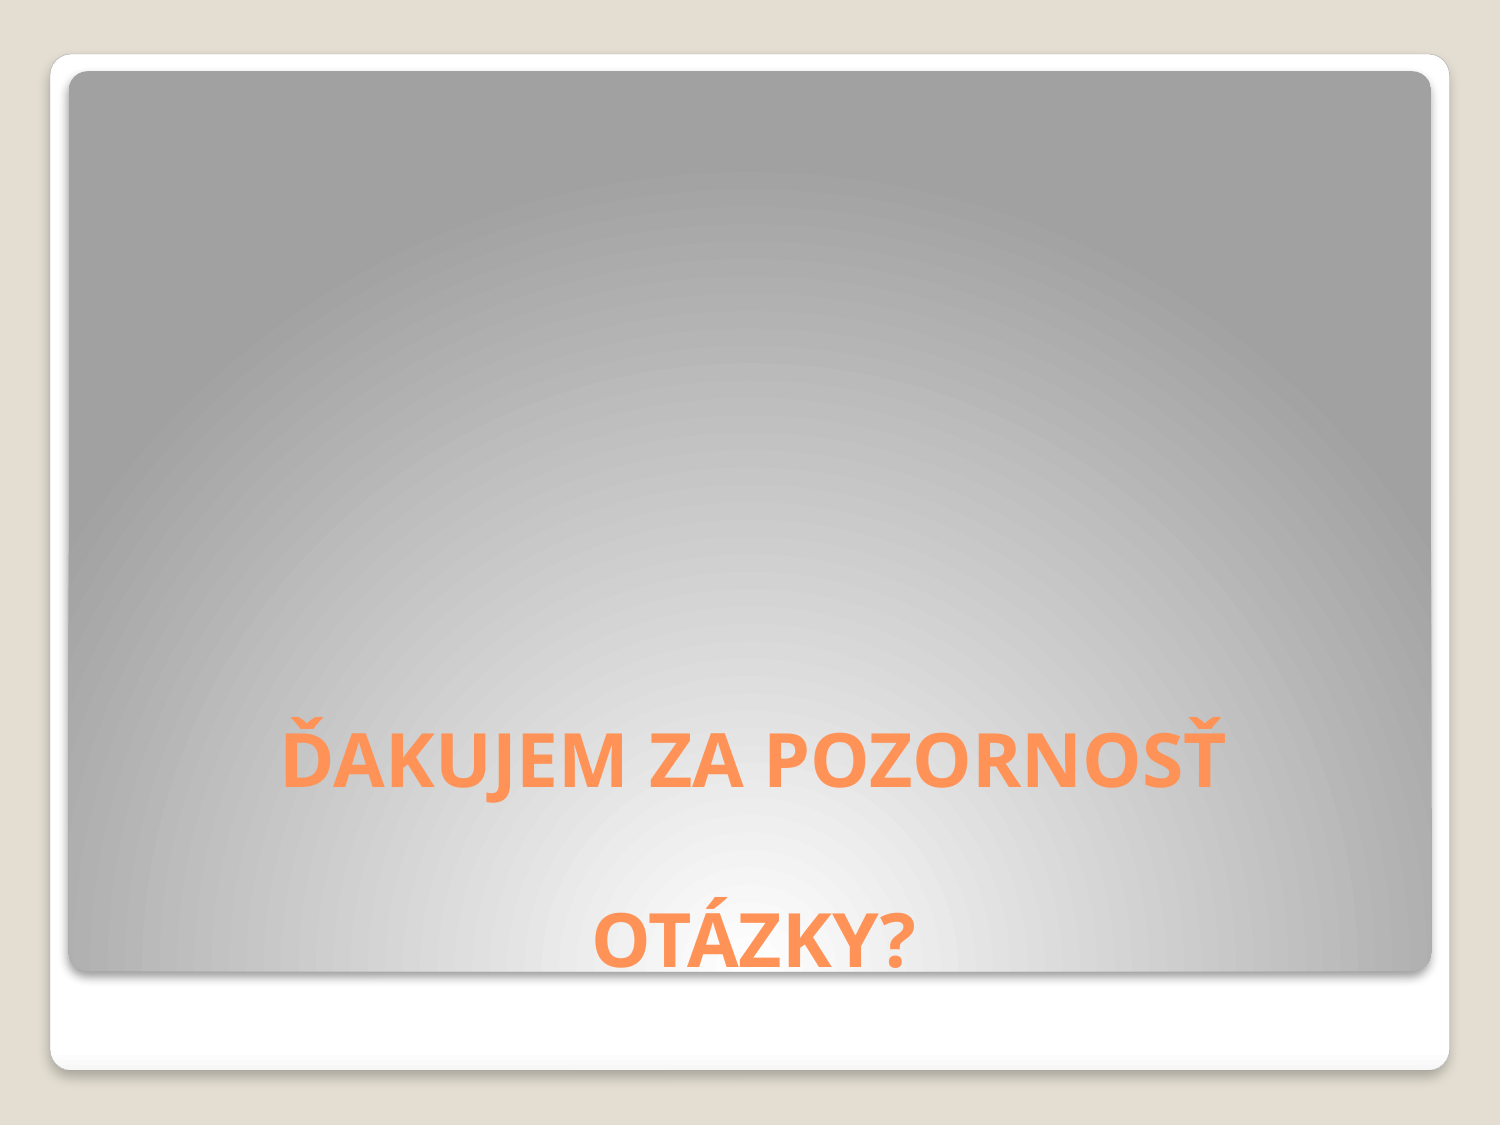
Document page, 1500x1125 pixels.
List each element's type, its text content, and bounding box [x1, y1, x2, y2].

title ĎAKUJEM ZA POZORNOSŤ OTÁZKY? [82, 338, 1425, 990]
